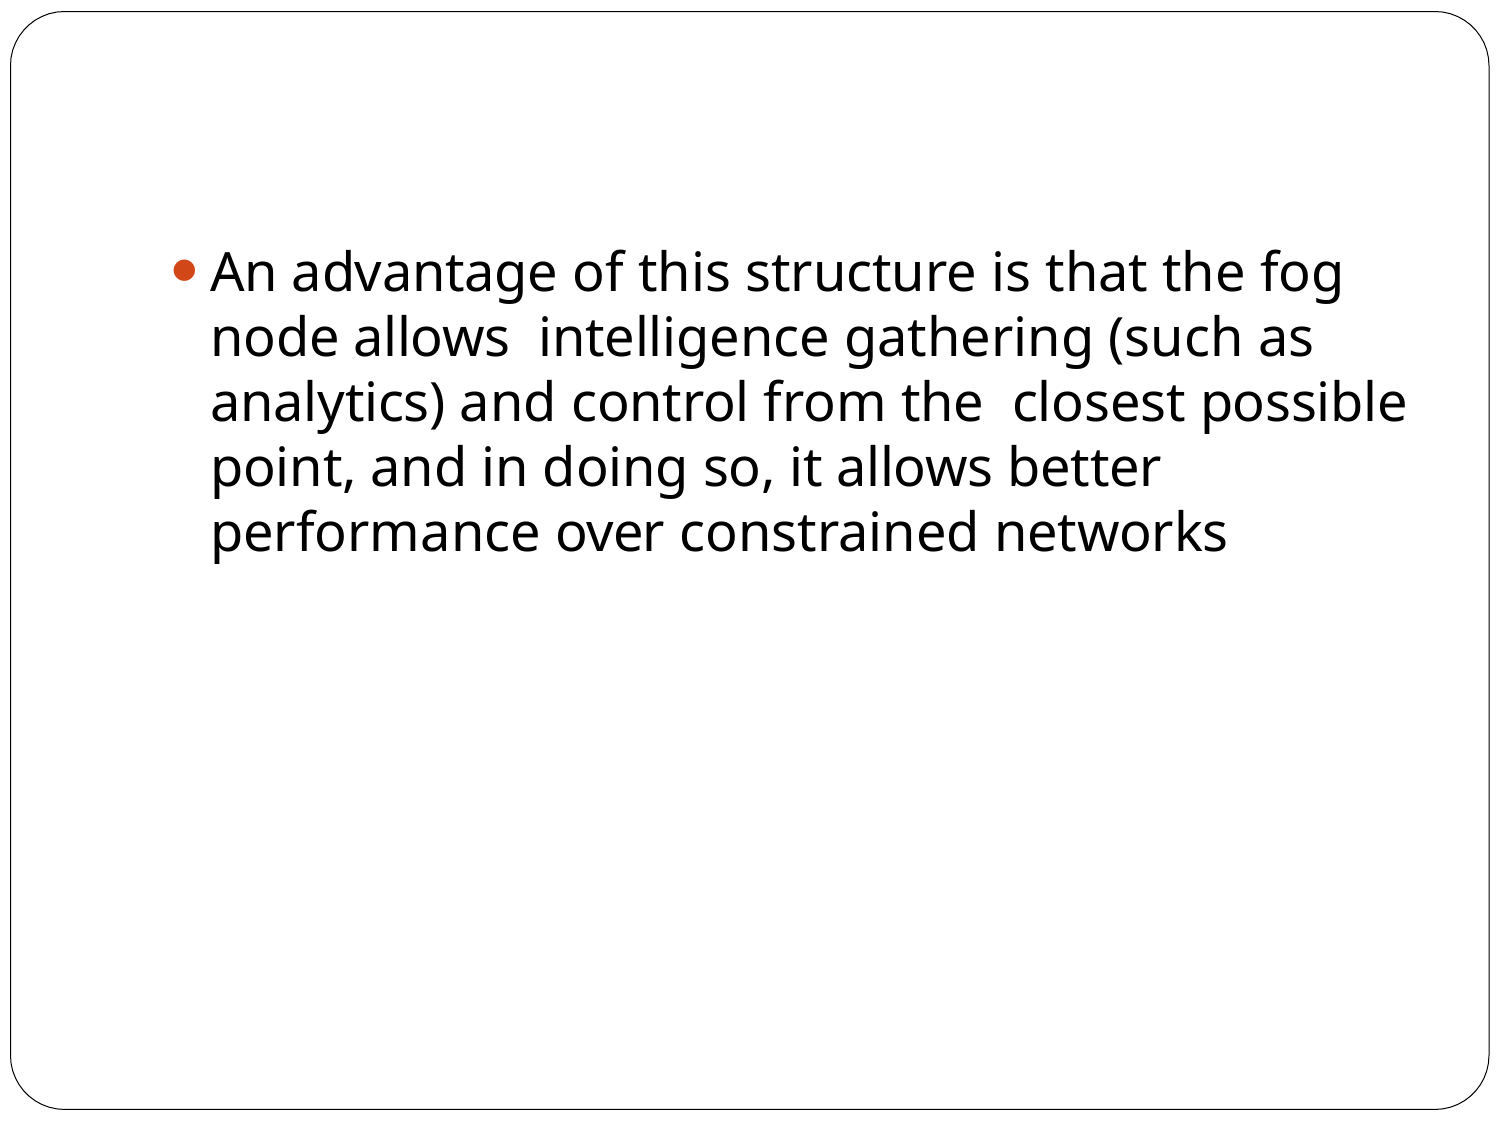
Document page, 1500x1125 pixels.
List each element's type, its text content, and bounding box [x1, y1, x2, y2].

text_box An advantage of this structure is that the fog node allows intelligence gathering (such as analytics) and control from the closest possible point, and in doing so, it allows better performance over constrained networks [162, 235, 1411, 563]
